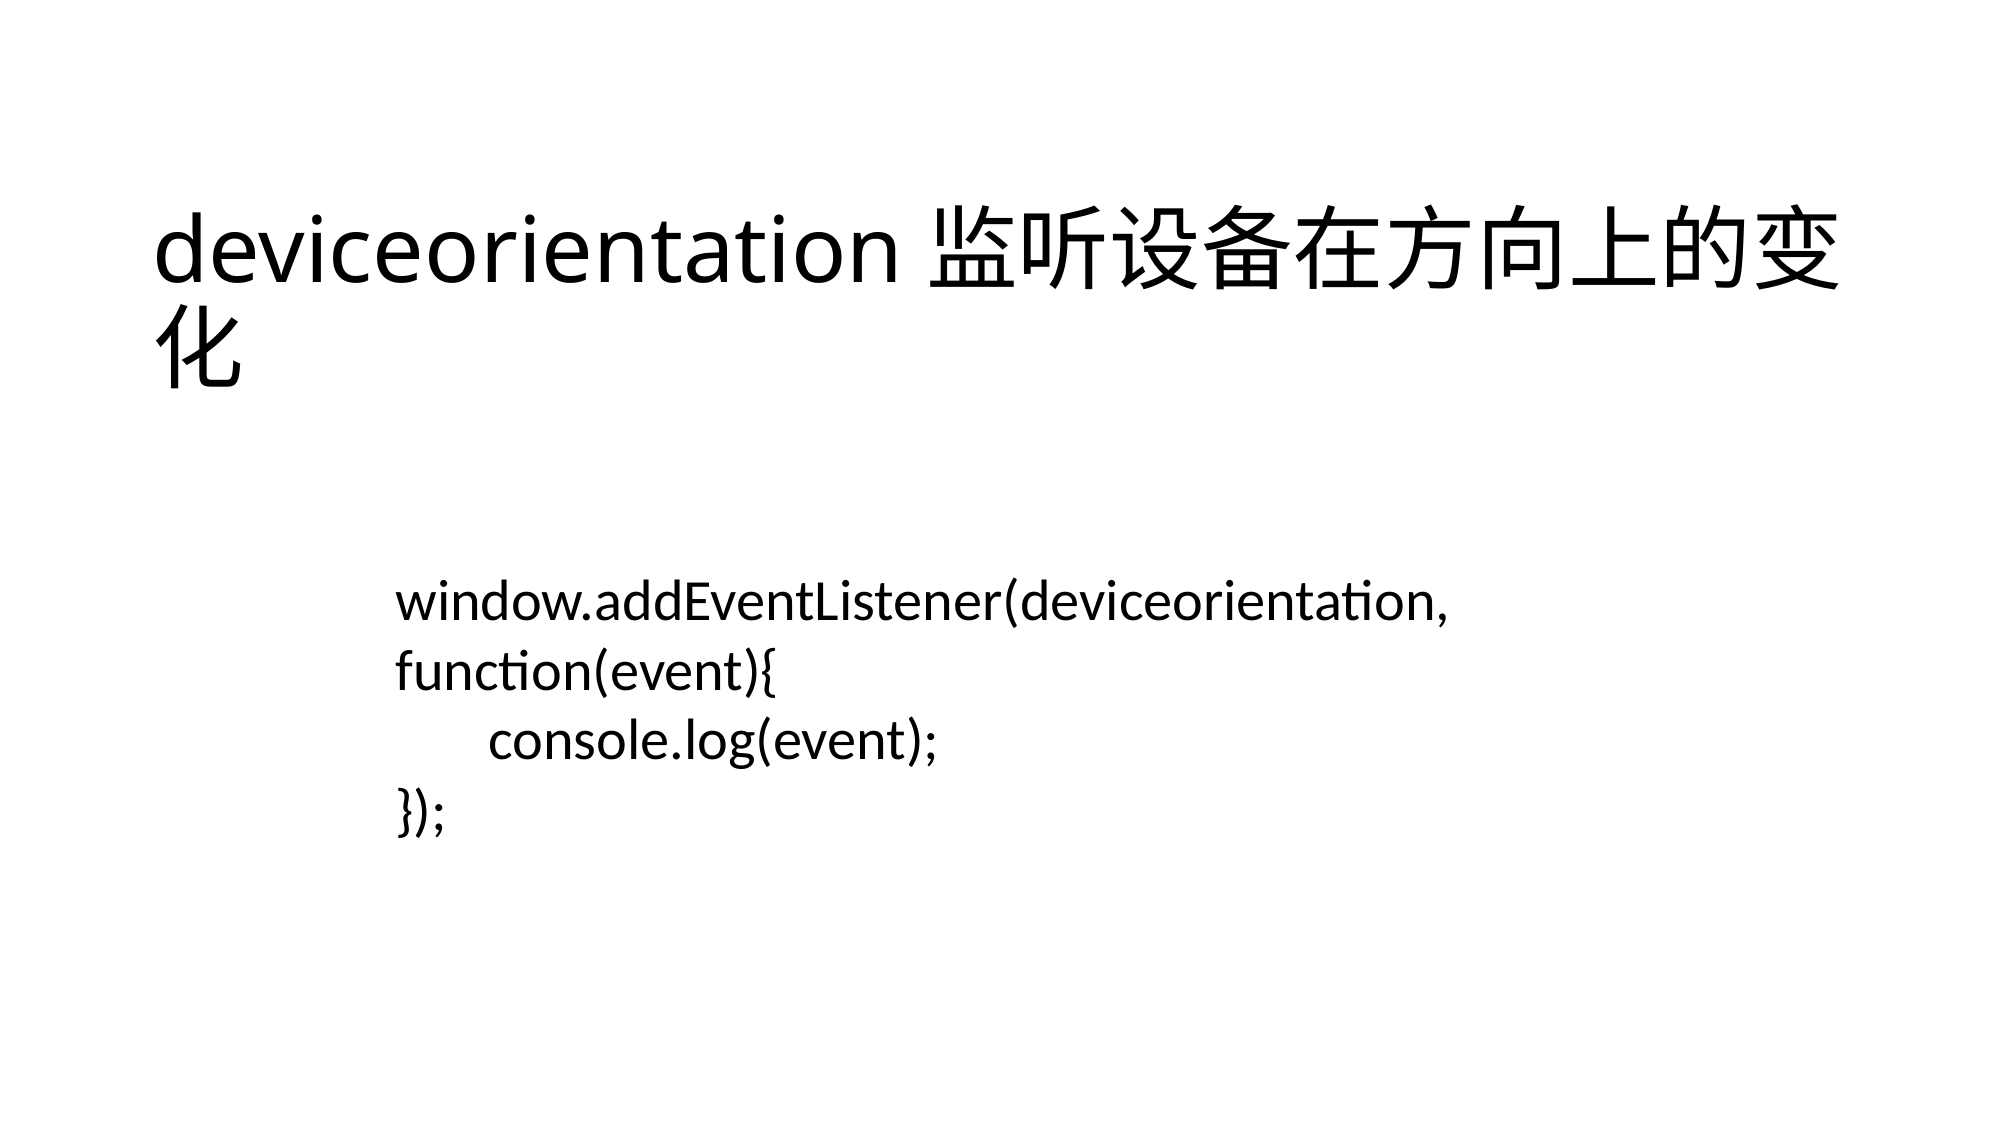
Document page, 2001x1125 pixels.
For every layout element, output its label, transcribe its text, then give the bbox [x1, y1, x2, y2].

text_box window.addEventListener(deviceorientation, function(event){ console.log(event); }); [380, 554, 1515, 849]
title deviceorientation监听设备在方向上的变化 [137, 193, 1863, 411]
